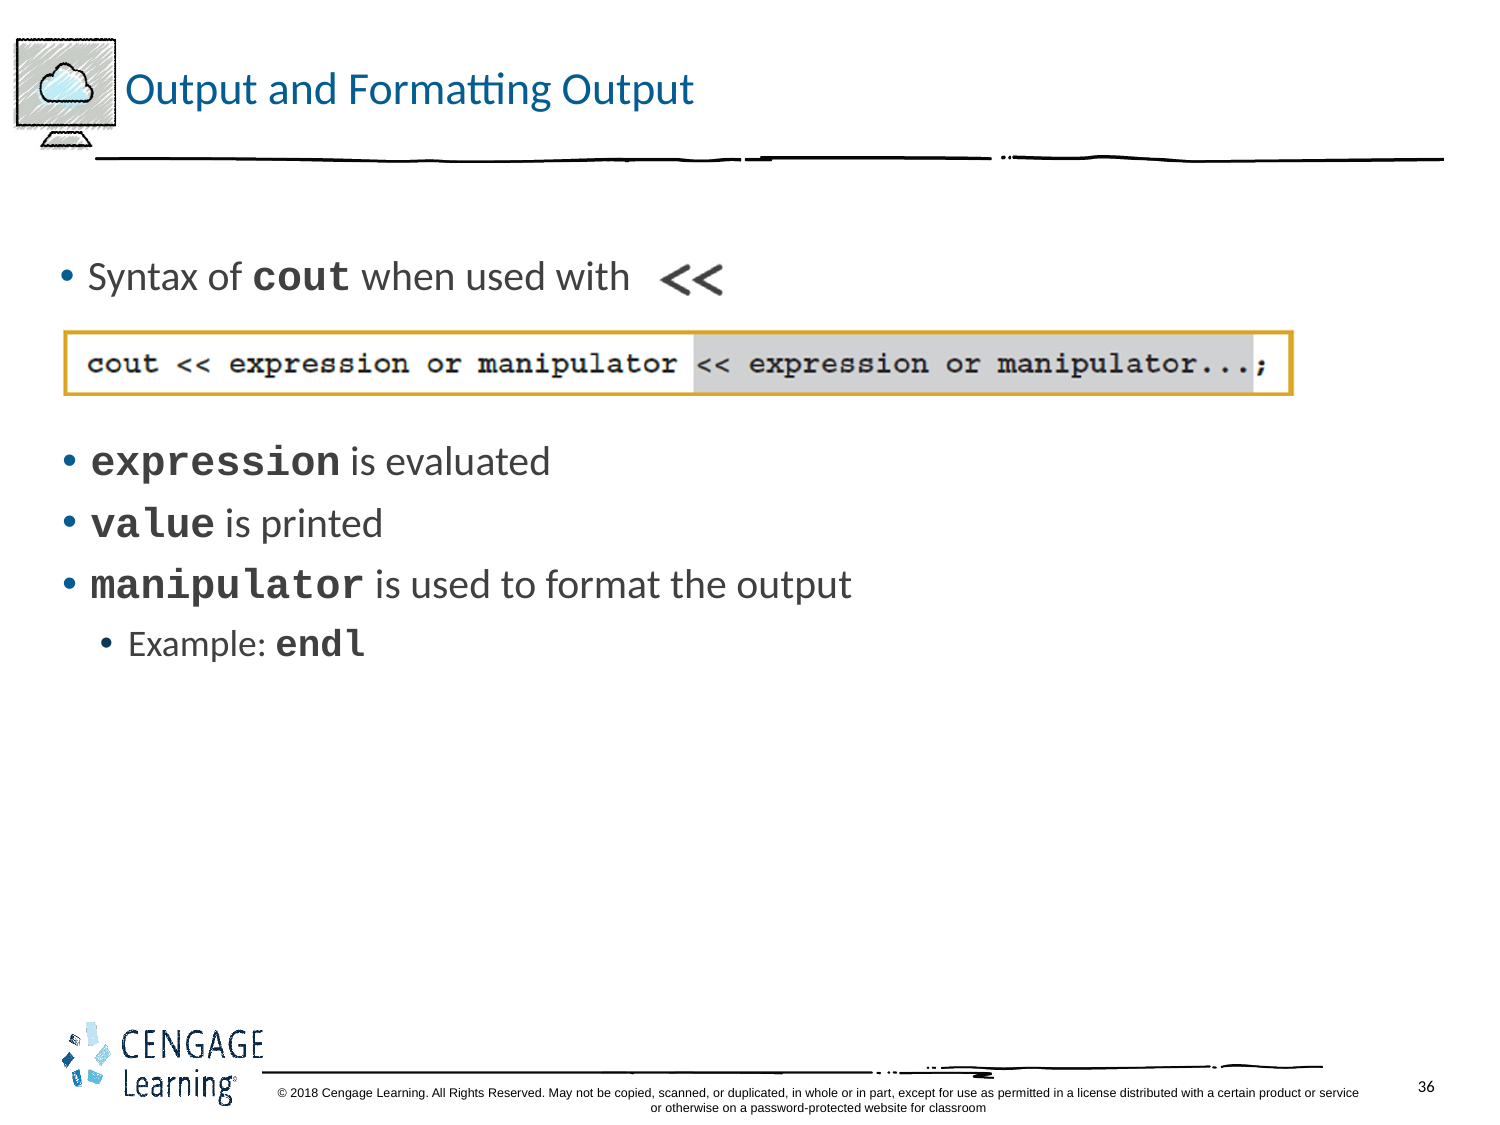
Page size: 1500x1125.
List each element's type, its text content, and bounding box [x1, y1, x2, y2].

picture [13, 36, 117, 151]
picture [62, 1022, 1323, 1106]
picture [95, 155, 1444, 163]
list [55, 324, 1296, 396]
list expression is evaluated value is printed manipulator is used to format the output Example: endl [62, 437, 1443, 670]
title Output and Formatting Output [125, 66, 1442, 116]
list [649, 247, 757, 313]
list Syntax of cout when used with [59, 252, 638, 300]
